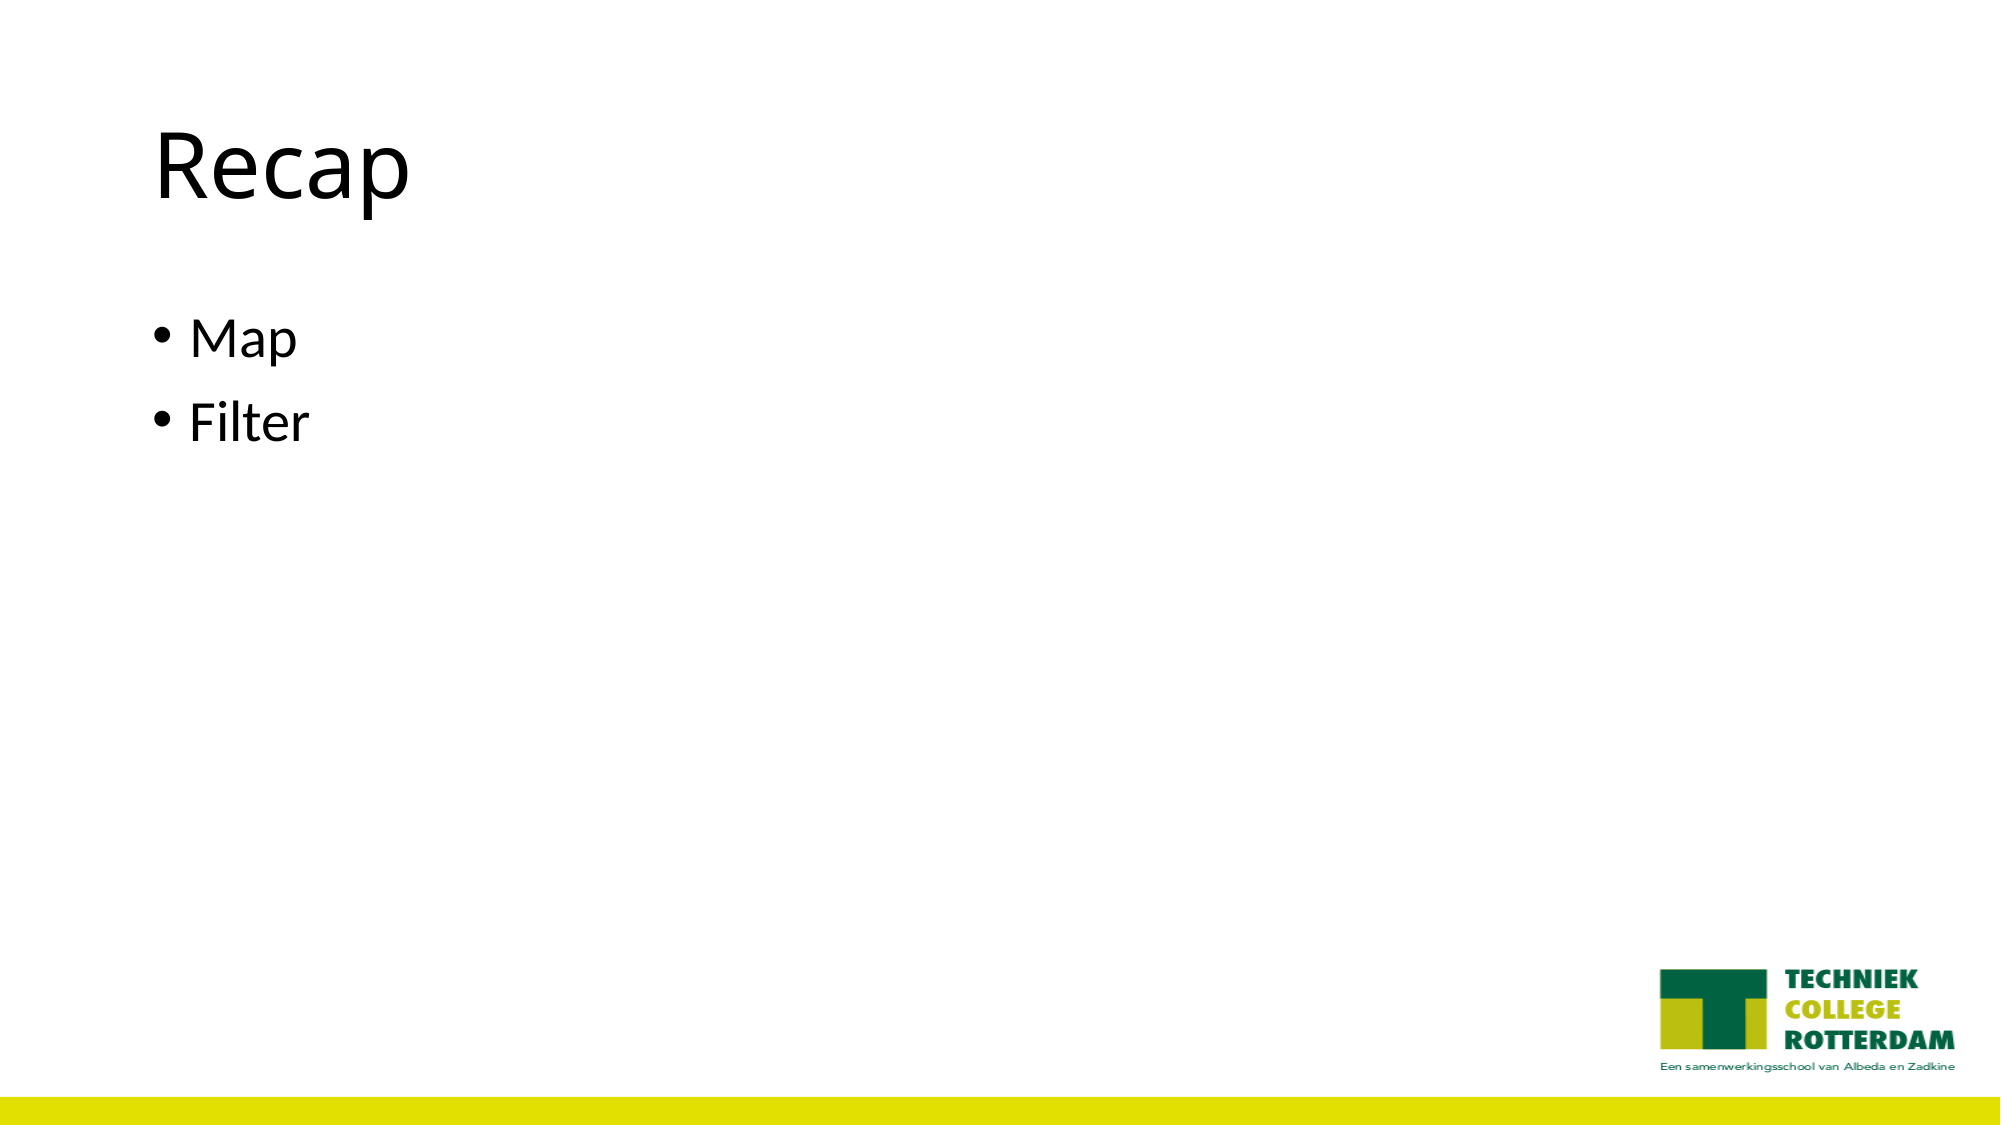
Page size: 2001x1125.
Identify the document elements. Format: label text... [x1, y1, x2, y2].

text_box Map Filter [137, 299, 1863, 1014]
picture [0, 902, 2000, 1125]
title Recap [137, 59, 1863, 278]
